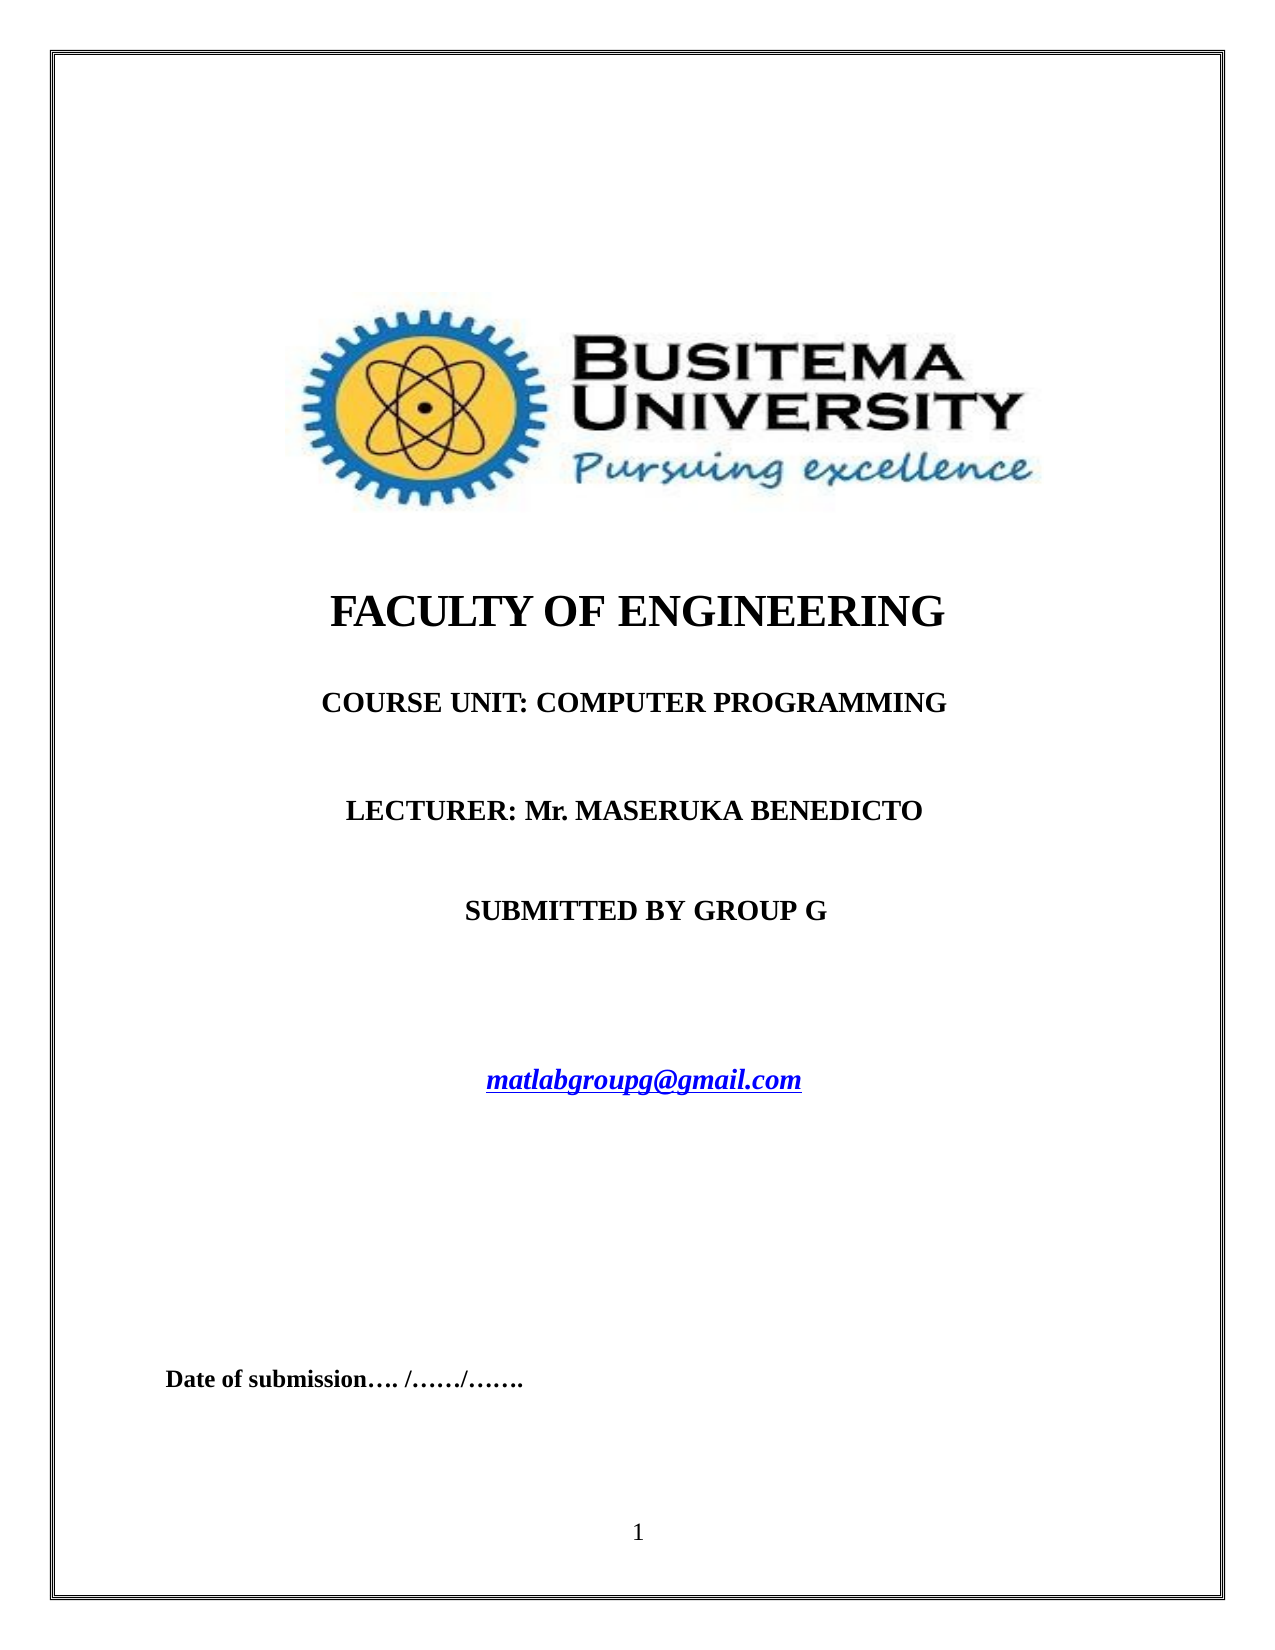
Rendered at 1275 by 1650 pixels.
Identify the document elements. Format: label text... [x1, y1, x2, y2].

title FACULTY OF ENGINEERING [328, 578, 961, 856]
text_box COURSE UNIT: COMPUTER PROGRAMMING LECTURER: Mr. MASERUKA BENEDICTO SUBMITTED BY GROUP G [319, 681, 955, 927]
text_box matlabgroupg@gmail.com [484, 1058, 807, 1096]
picture [285, 292, 1044, 513]
text_box [49, 49, 1226, 1601]
text_box Date of submission…. /……/……. [163, 1360, 528, 1393]
slide_number 10 [630, 1516, 660, 1650]
